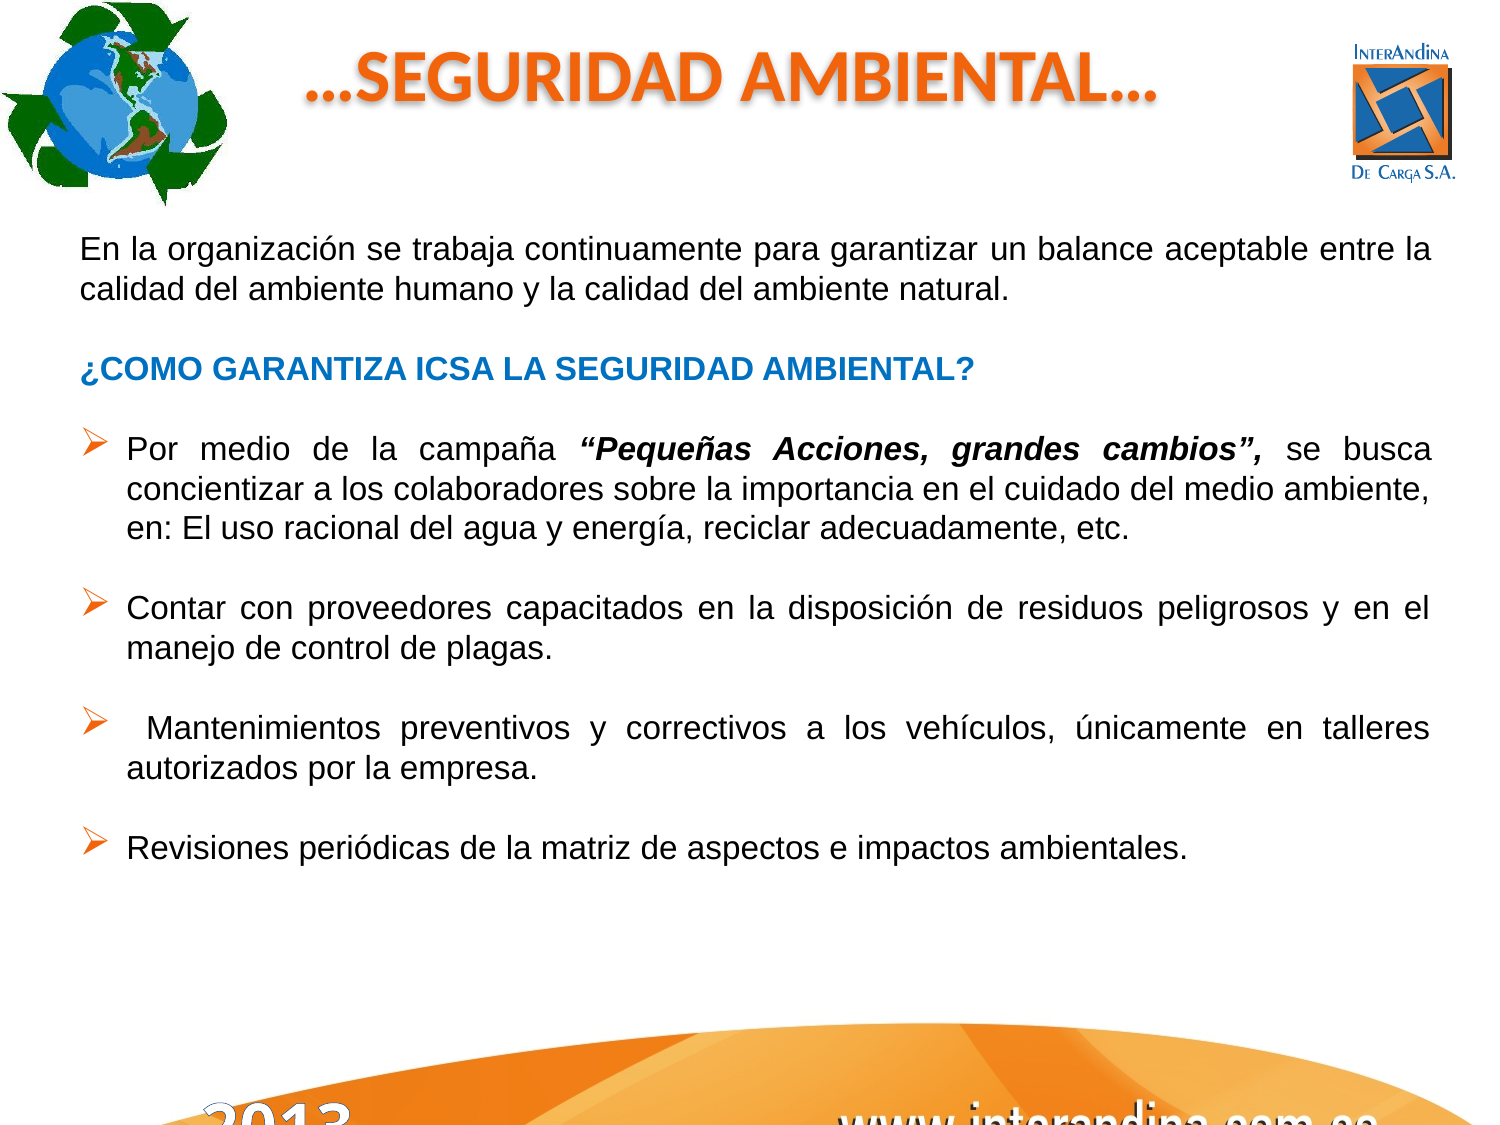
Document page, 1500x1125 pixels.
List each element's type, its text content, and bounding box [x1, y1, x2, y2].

text_box …SEGURIDAD AMBIENTAL… [233, 19, 1294, 64]
picture [0, 0, 1500, 1125]
